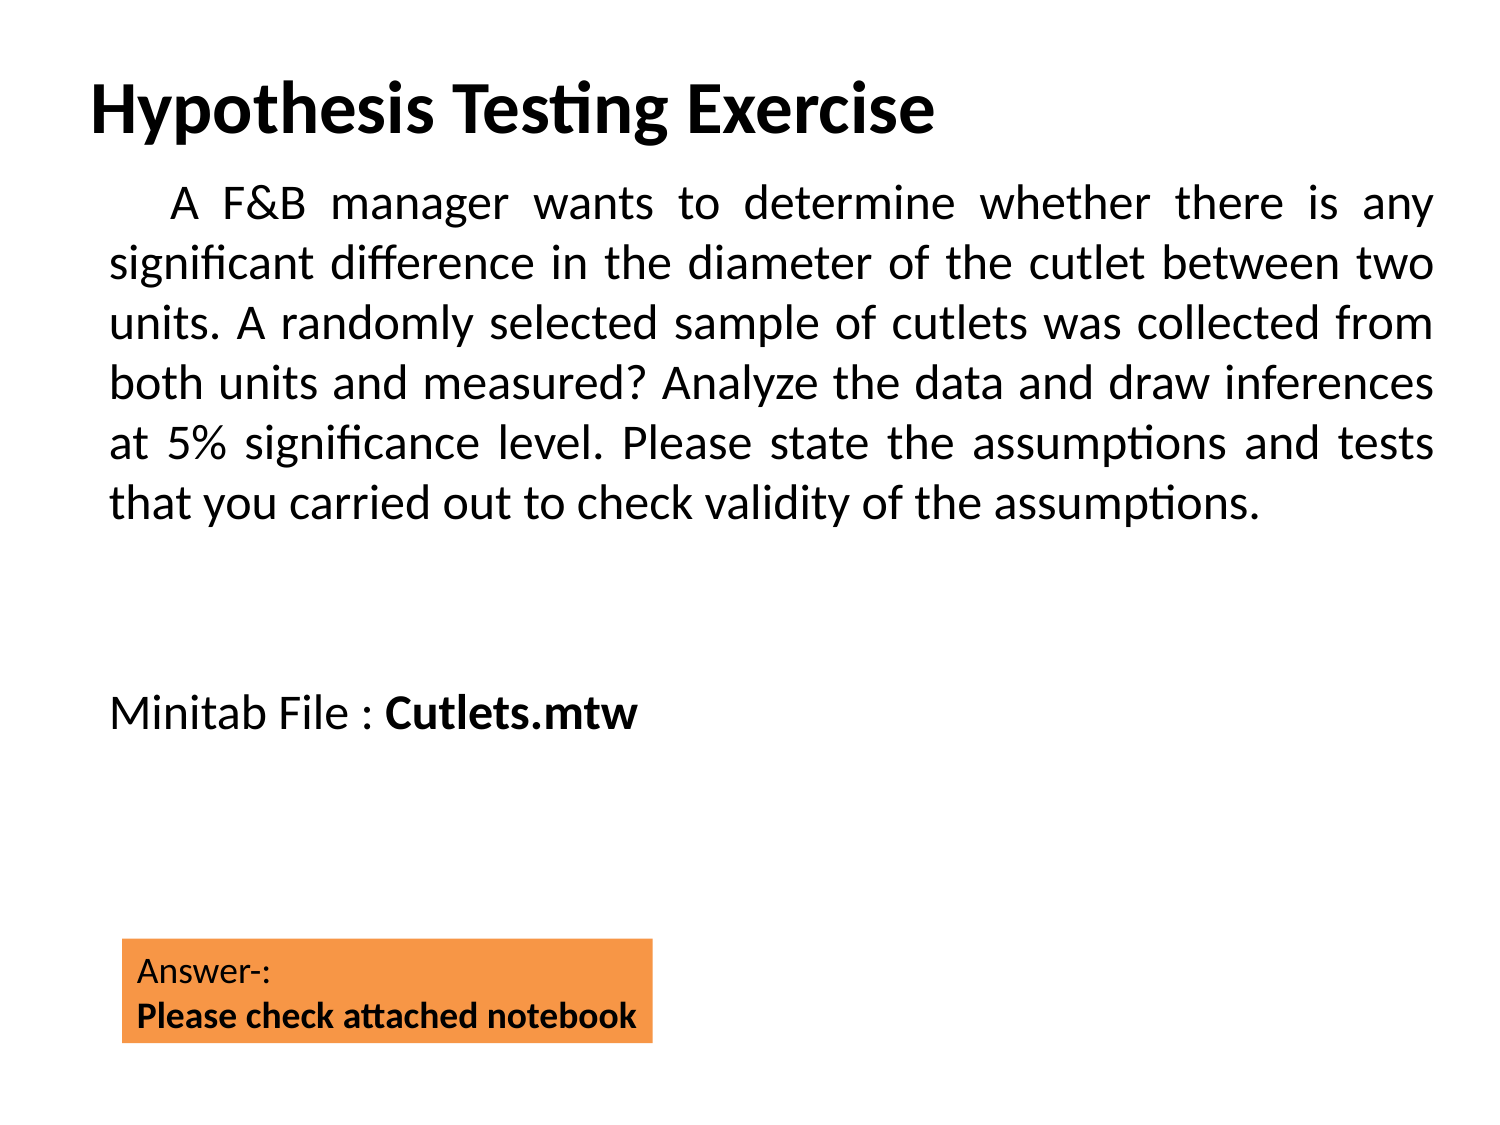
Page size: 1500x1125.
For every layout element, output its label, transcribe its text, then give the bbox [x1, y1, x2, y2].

title Hypothesis Testing Exercise [75, 45, 1425, 162]
text_box Answer-: Please check attached notebook [122, 938, 653, 1044]
list A F&B manager wants to determine whether there is any significant difference in the diameter of the cutlet between two units. A randomly selected sample of cutlets was collected from both units and measured? Analyze the data and draw inferences at 5% significance level. Please state the assumptions and tests that you carried out to check validity of the assumptions. Minitab File : Cutlets.mtw [37, 162, 1450, 1063]
